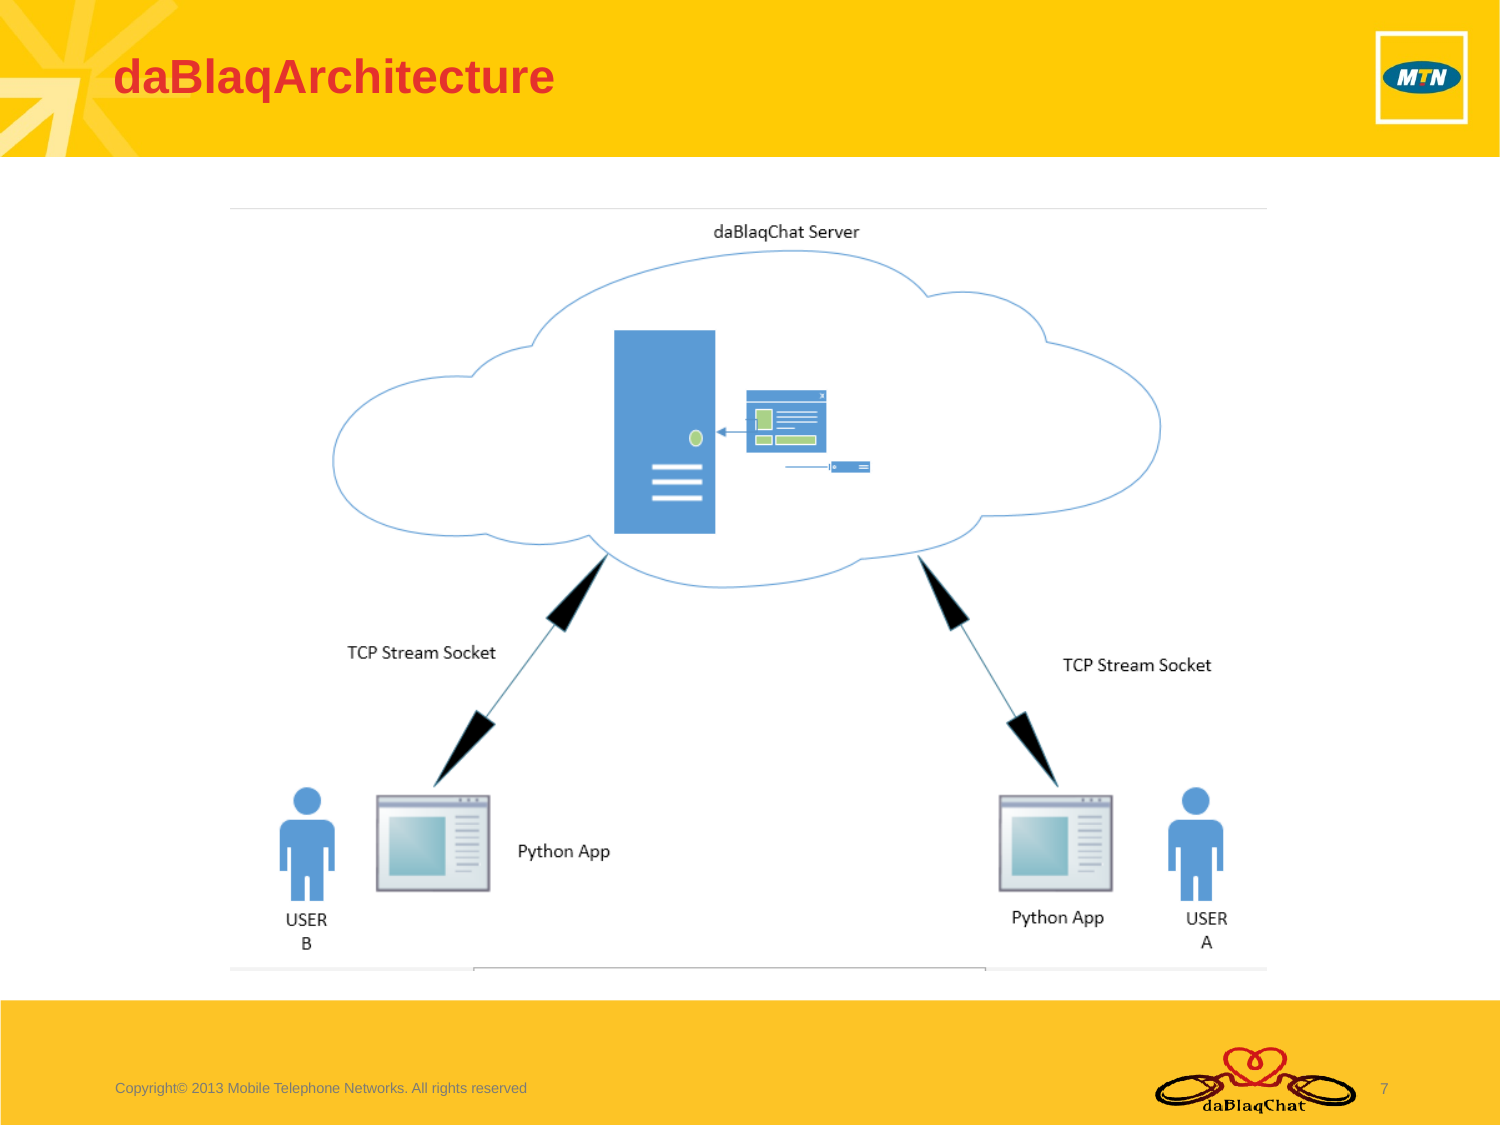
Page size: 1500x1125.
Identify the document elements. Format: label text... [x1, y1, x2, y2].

title daBlaqArchitecture [113, 16, 1295, 141]
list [230, 208, 1267, 971]
picture [0, 0, 1500, 157]
picture [1129, 995, 1382, 1125]
